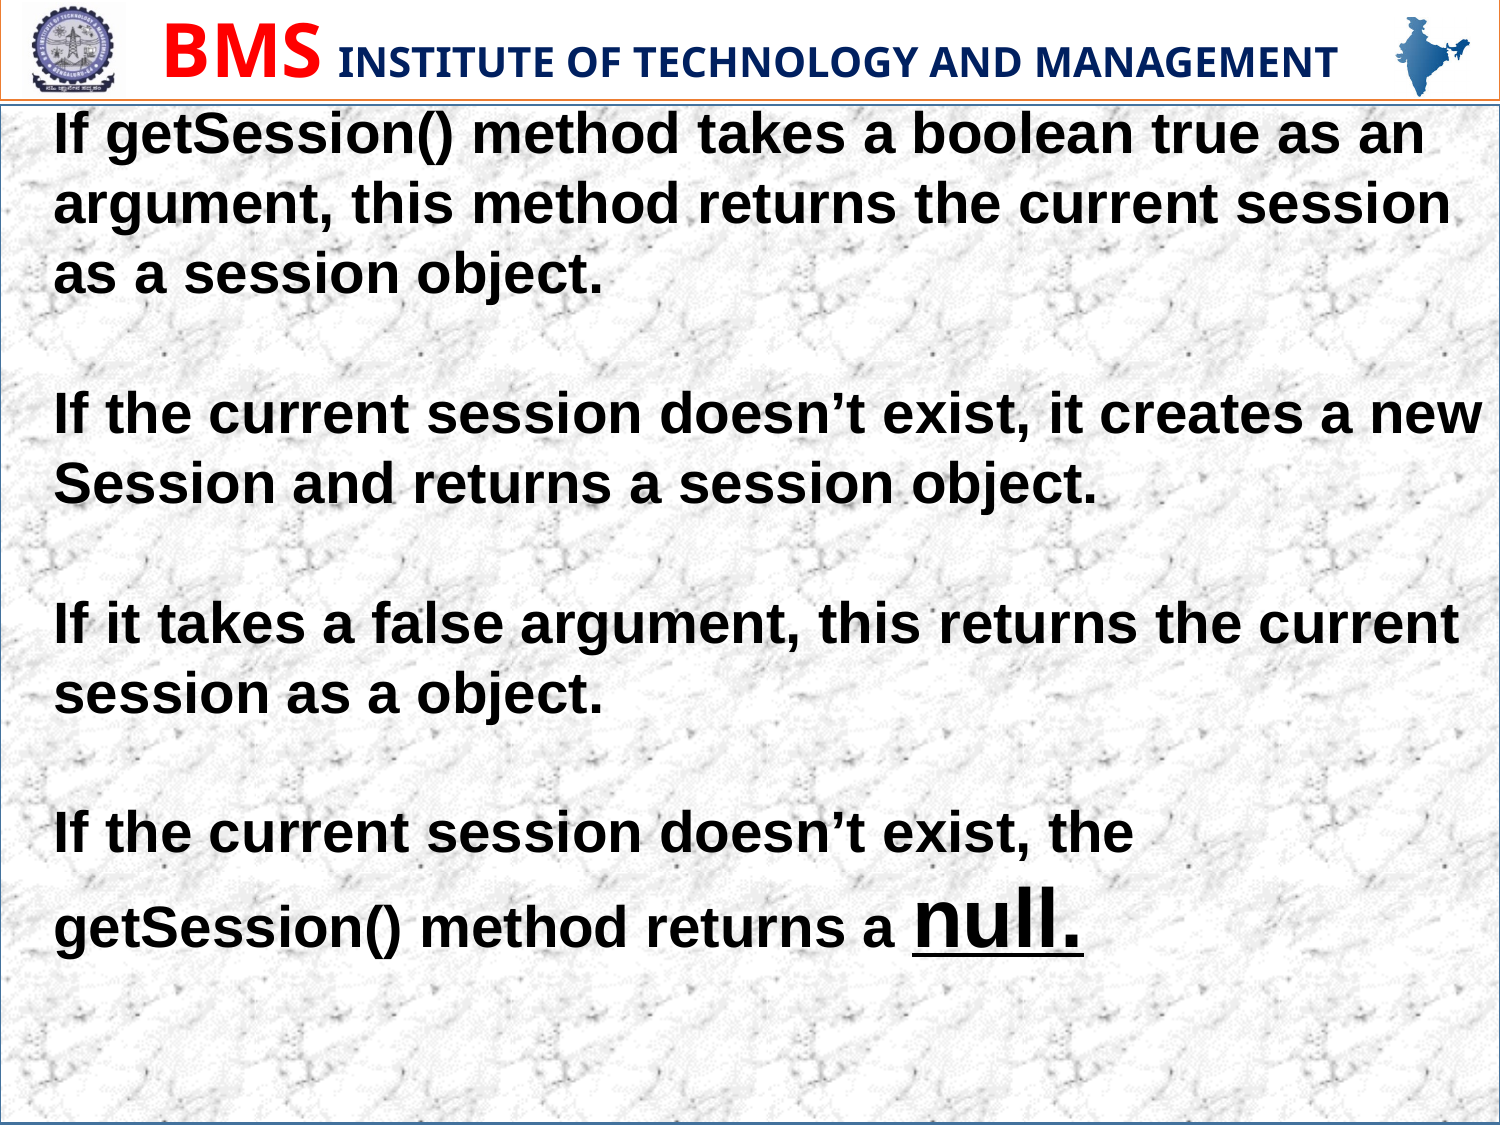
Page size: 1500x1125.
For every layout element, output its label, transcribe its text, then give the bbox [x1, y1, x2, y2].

picture [1394, 17, 1471, 87]
picture [1, 106, 1499, 1122]
picture [22, 2, 126, 87]
text_box If getSession() method takes a boolean true as an argument, this method returns the current session as a session object. If the current session doesn’t exist, it creates a new Session and returns a session object. If it takes a false argument, this returns the current session as a object. If the current session doesn’t exist, the getSession() method returns a null. [38, 87, 1500, 972]
text_box [22, 23, 53, 109]
